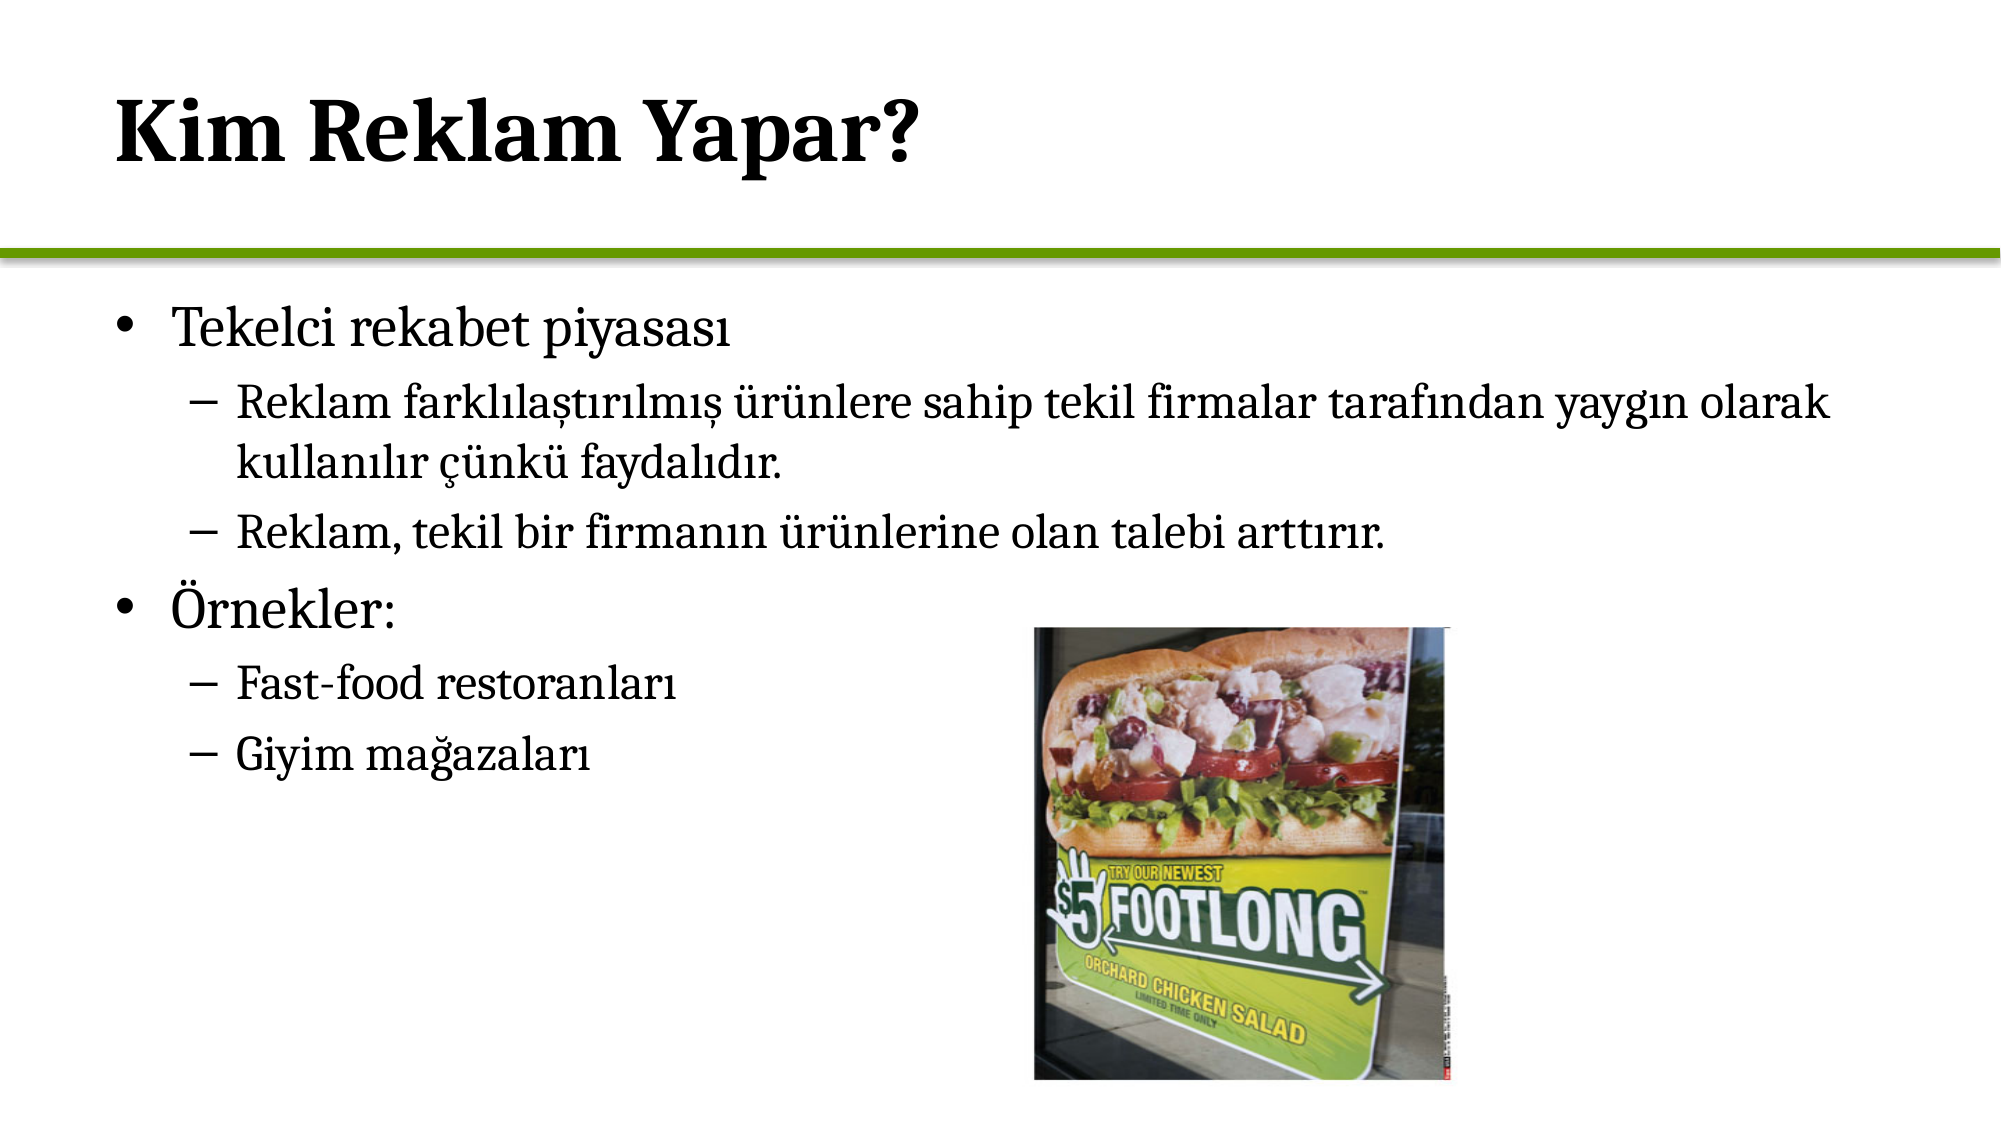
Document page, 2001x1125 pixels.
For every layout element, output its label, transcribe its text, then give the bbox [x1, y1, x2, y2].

picture [1001, 602, 1484, 1106]
title Kim Reklam Yapar? [99, 0, 1900, 251]
list Tekelci rekabet piyasası Reklam farklılaştırılmış ürünlere sahip tekil firmalar tarafından yaygın olarak kullanılır çünkü faydalıdır. Reklam, tekil bir firmanın ürünlerine olan talebi arttırır. Örnekler: Fast-food restoranları Giyim mağazaları [99, 280, 1900, 1085]
